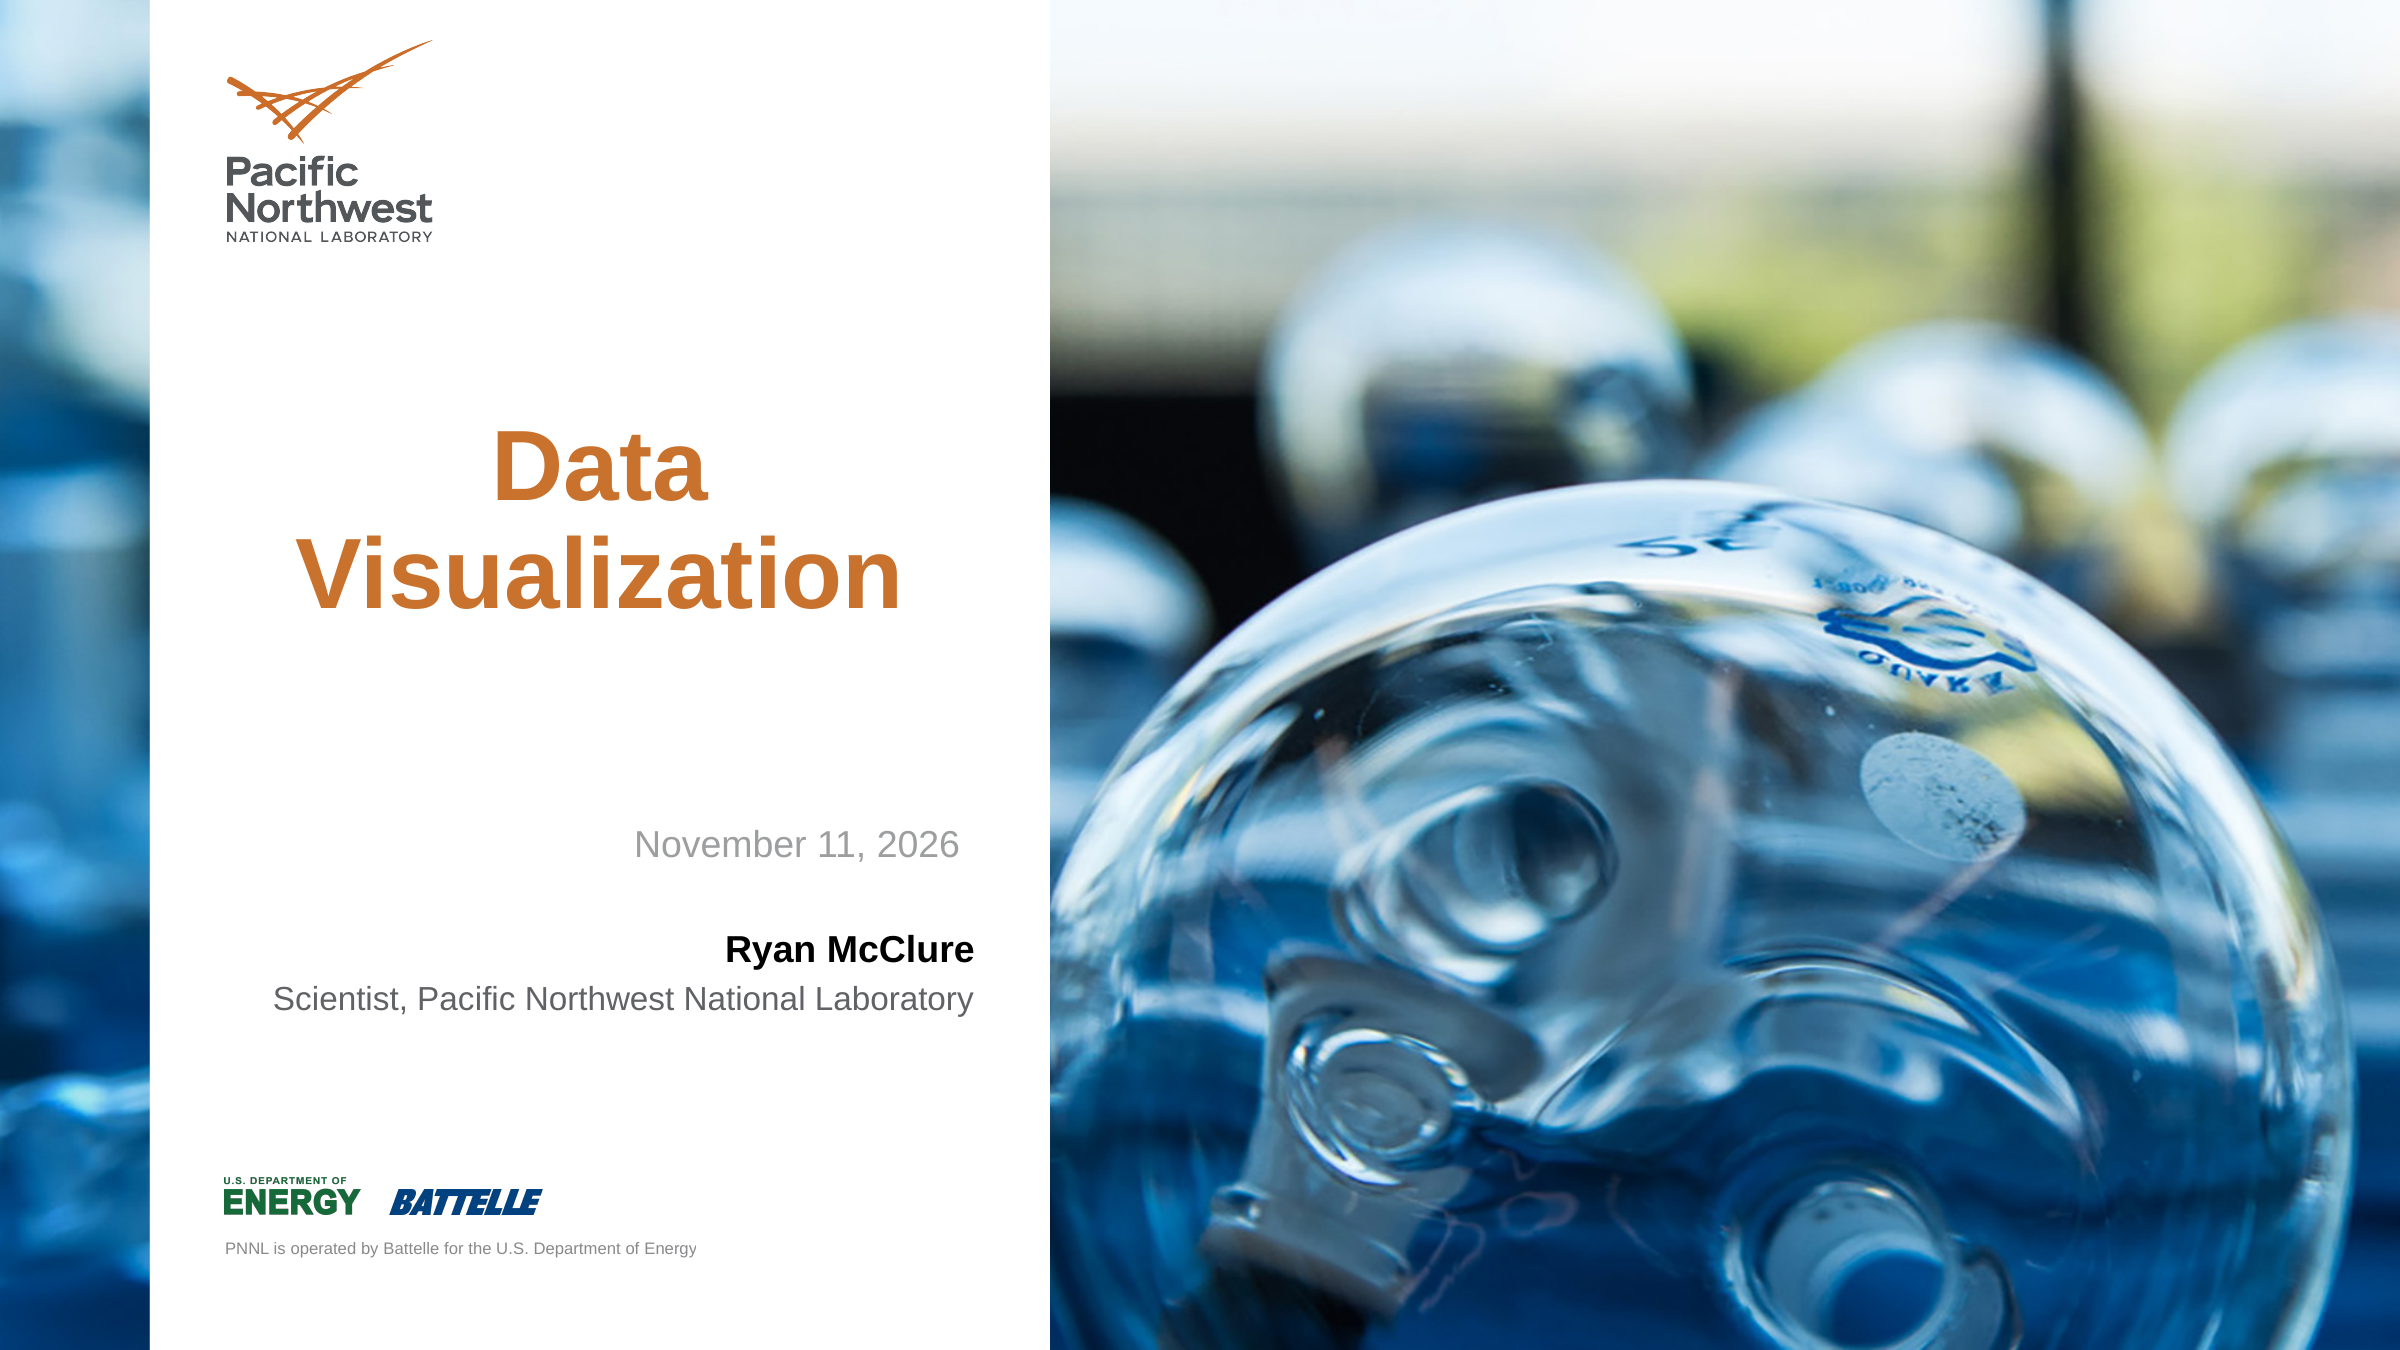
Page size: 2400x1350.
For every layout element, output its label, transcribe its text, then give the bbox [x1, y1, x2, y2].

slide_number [435, 806, 975, 879]
list Scientist, Pacific Northwest National Laboratory [225, 981, 975, 1027]
list Ryan McClure [224, 930, 975, 975]
picture [1050, 0, 2400, 1350]
picture [389, 1189, 543, 1215]
picture [225, 38, 435, 168]
picture [224, 1177, 361, 1215]
picture [0, 0, 149, 1350]
title Data Visualization [224, 168, 975, 631]
